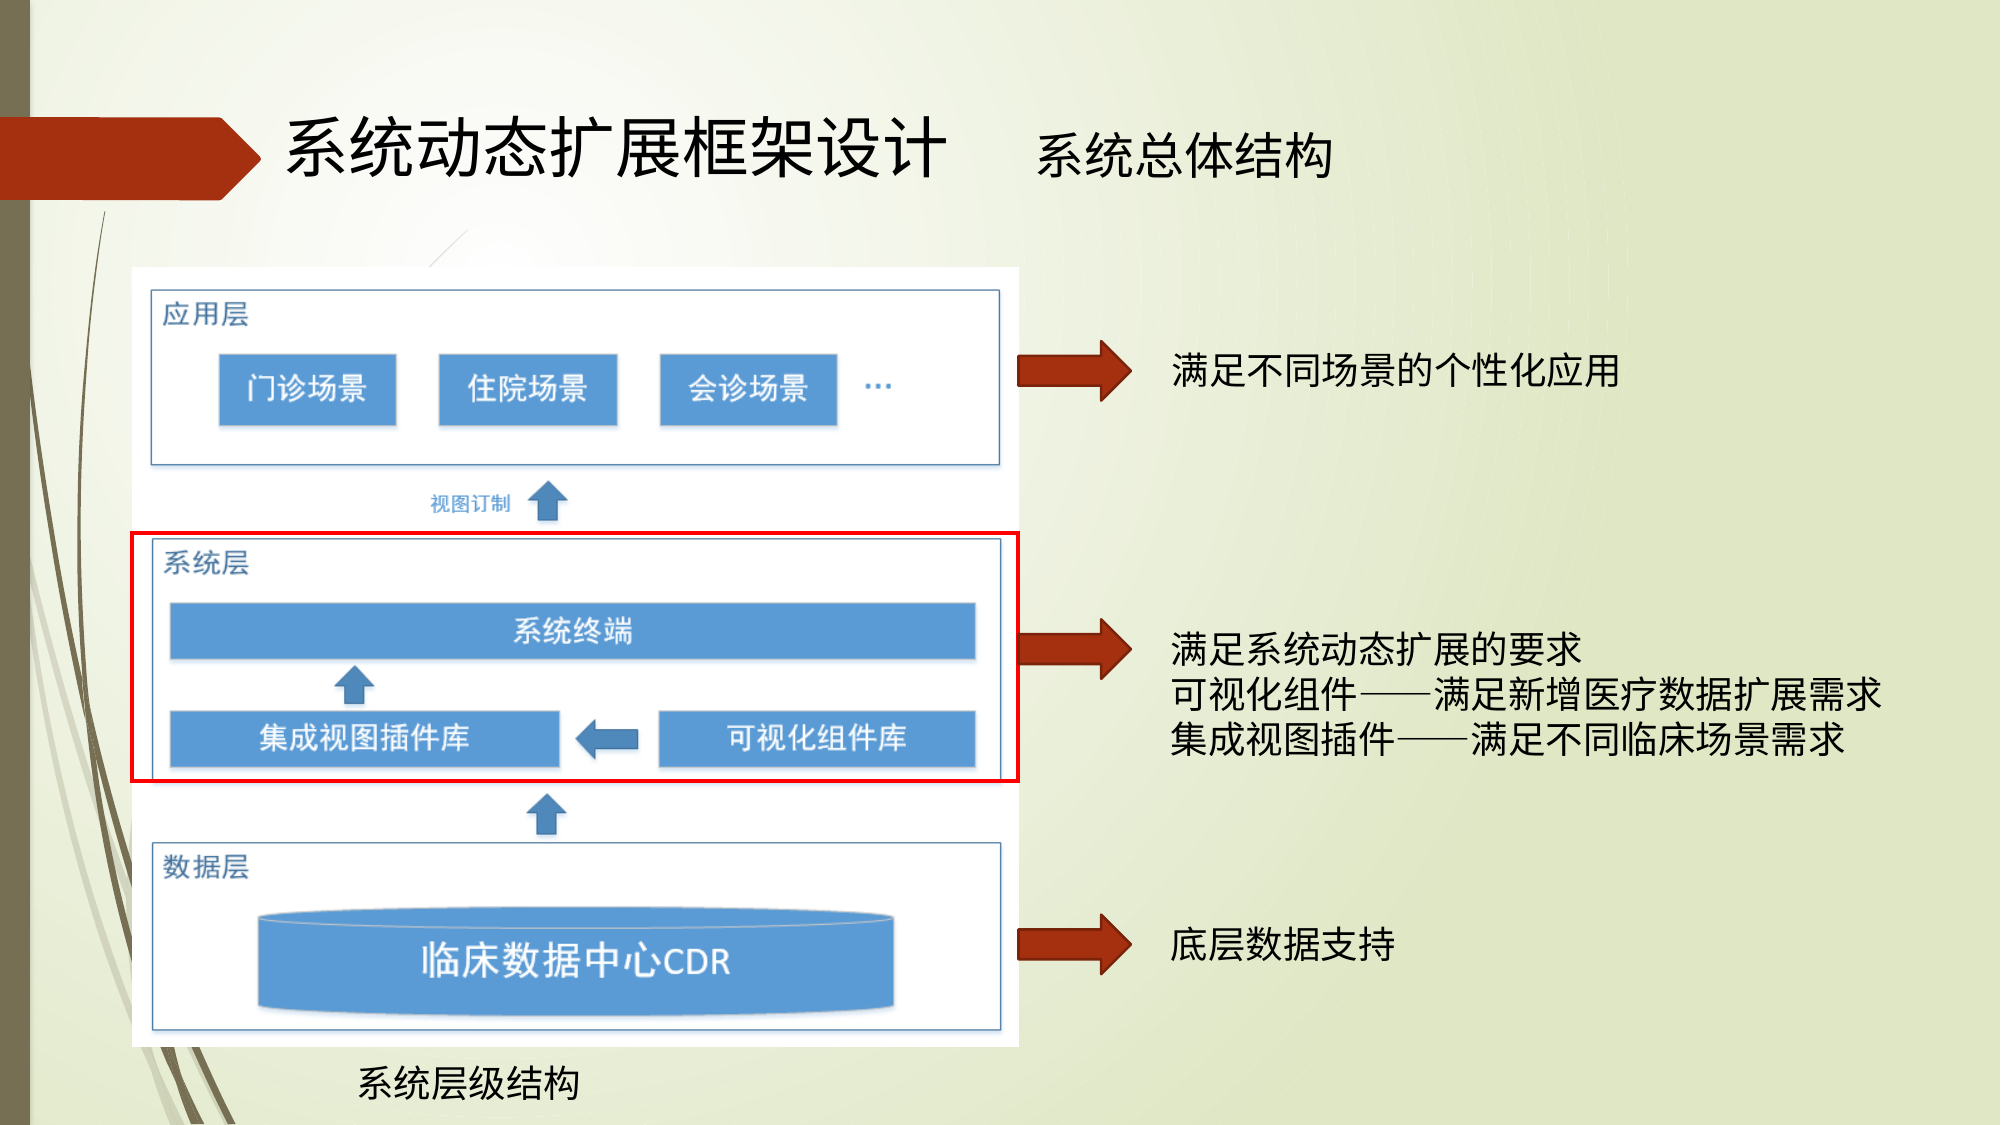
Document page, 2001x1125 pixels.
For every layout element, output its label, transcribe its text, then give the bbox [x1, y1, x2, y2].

text_box [1023, 618, 1132, 681]
text_box 系统动态扩展框架设计 [267, 98, 965, 194]
text_box [1023, 913, 1132, 976]
text_box 底层数据支持 [1156, 913, 1411, 974]
text_box 系统总体结构 [1020, 116, 1350, 192]
text_box 满足不同场景的个性化应用 [1157, 339, 1637, 400]
text_box 满足系统动态扩展的要求 可视化组件——满足新增医疗数据扩展需求 集成视图插件——满足不同临床场景需求 [1156, 618, 1899, 813]
text_box 系统层级结构 [341, 1055, 597, 1113]
text_box [1023, 339, 1132, 402]
picture [132, 267, 1019, 1047]
